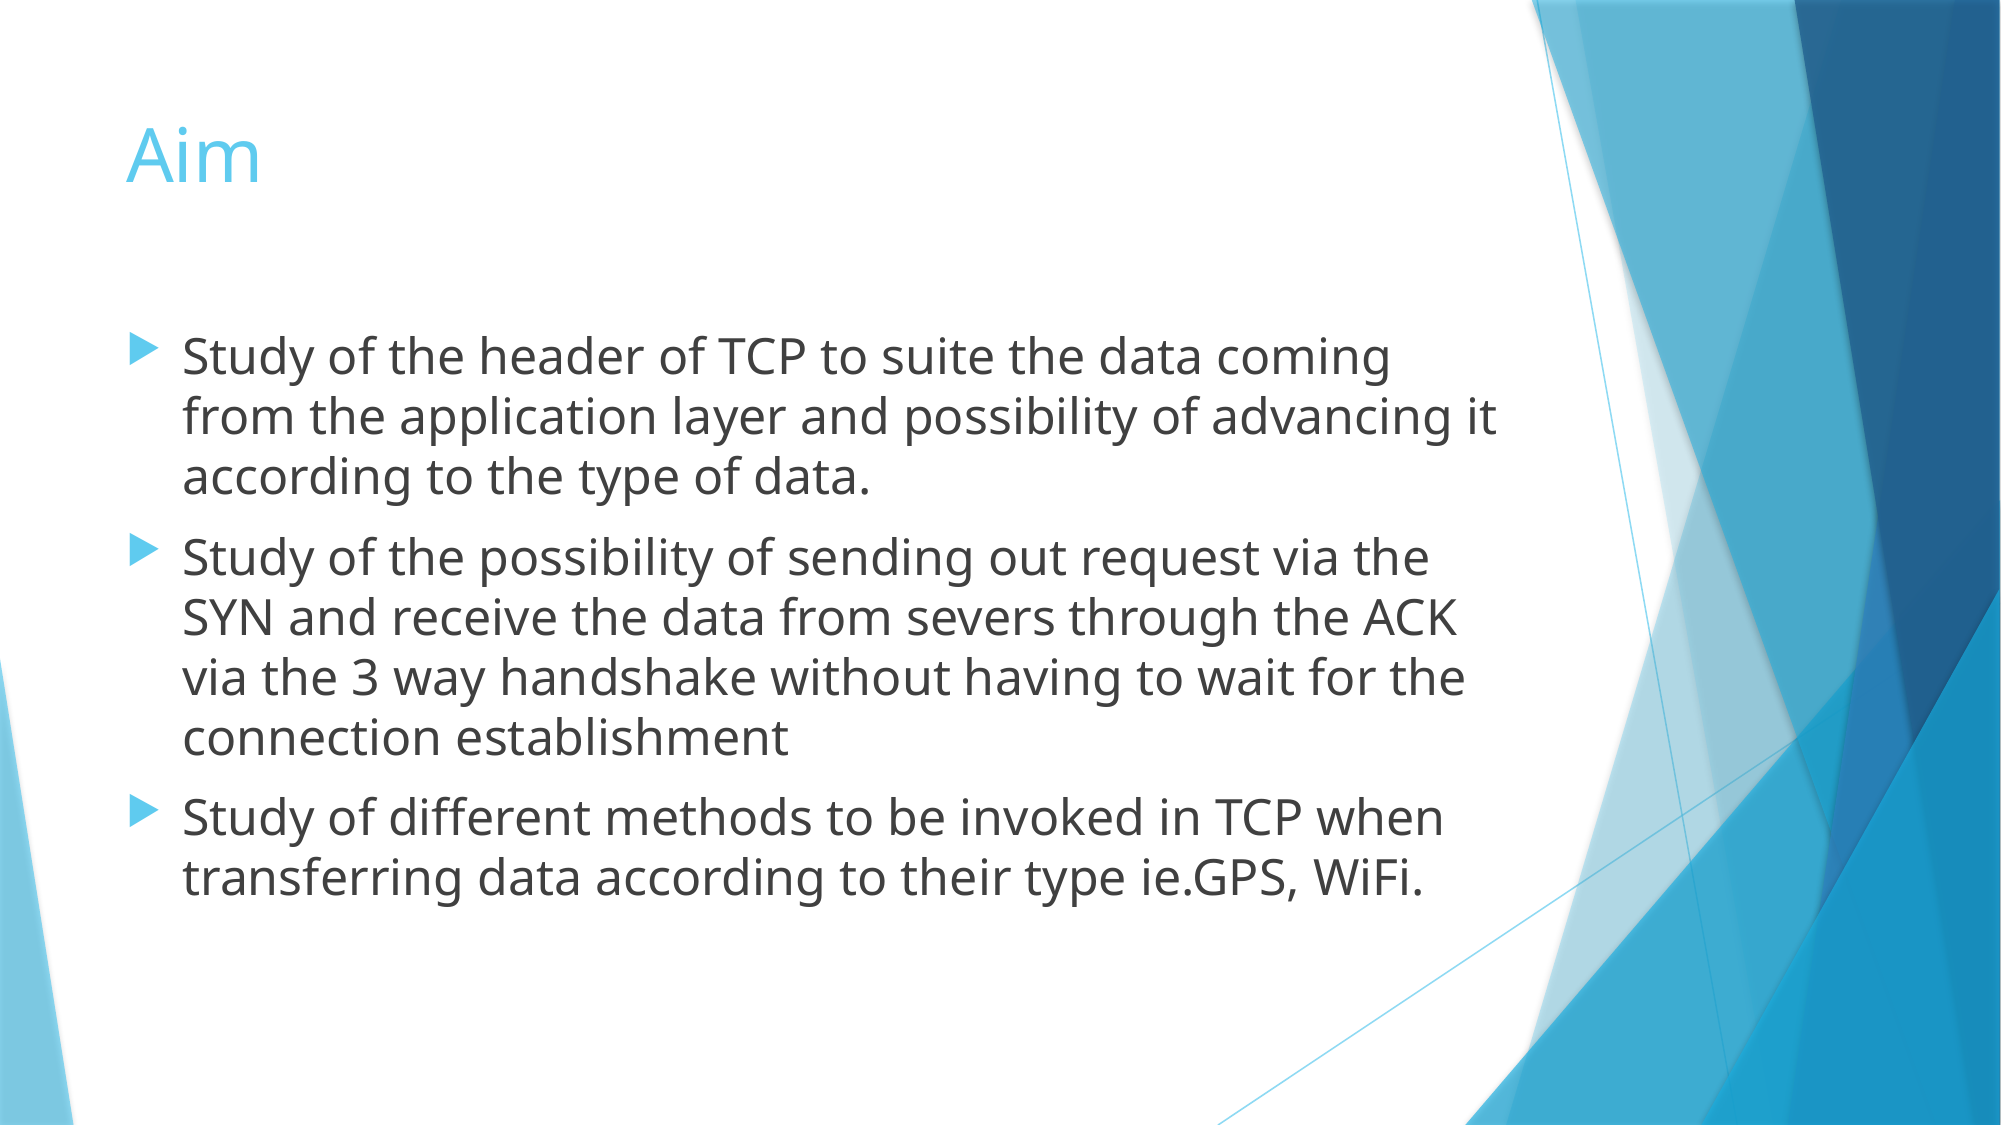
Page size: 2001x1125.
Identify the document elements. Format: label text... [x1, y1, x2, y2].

list Study of the header of TCP to suite the data coming from the application layer and possibility of advancing it according to the type of data. Study of the possibility of sending out request via the SYN and receive the data from severs through the ACK via the 3 way handshake without having to wait for the connection establishment Study of different methods to be invoked in TCP when transferring data according to their type ie.GPS, WiFi. [111, 316, 1522, 954]
title Aim [111, 99, 1522, 316]
